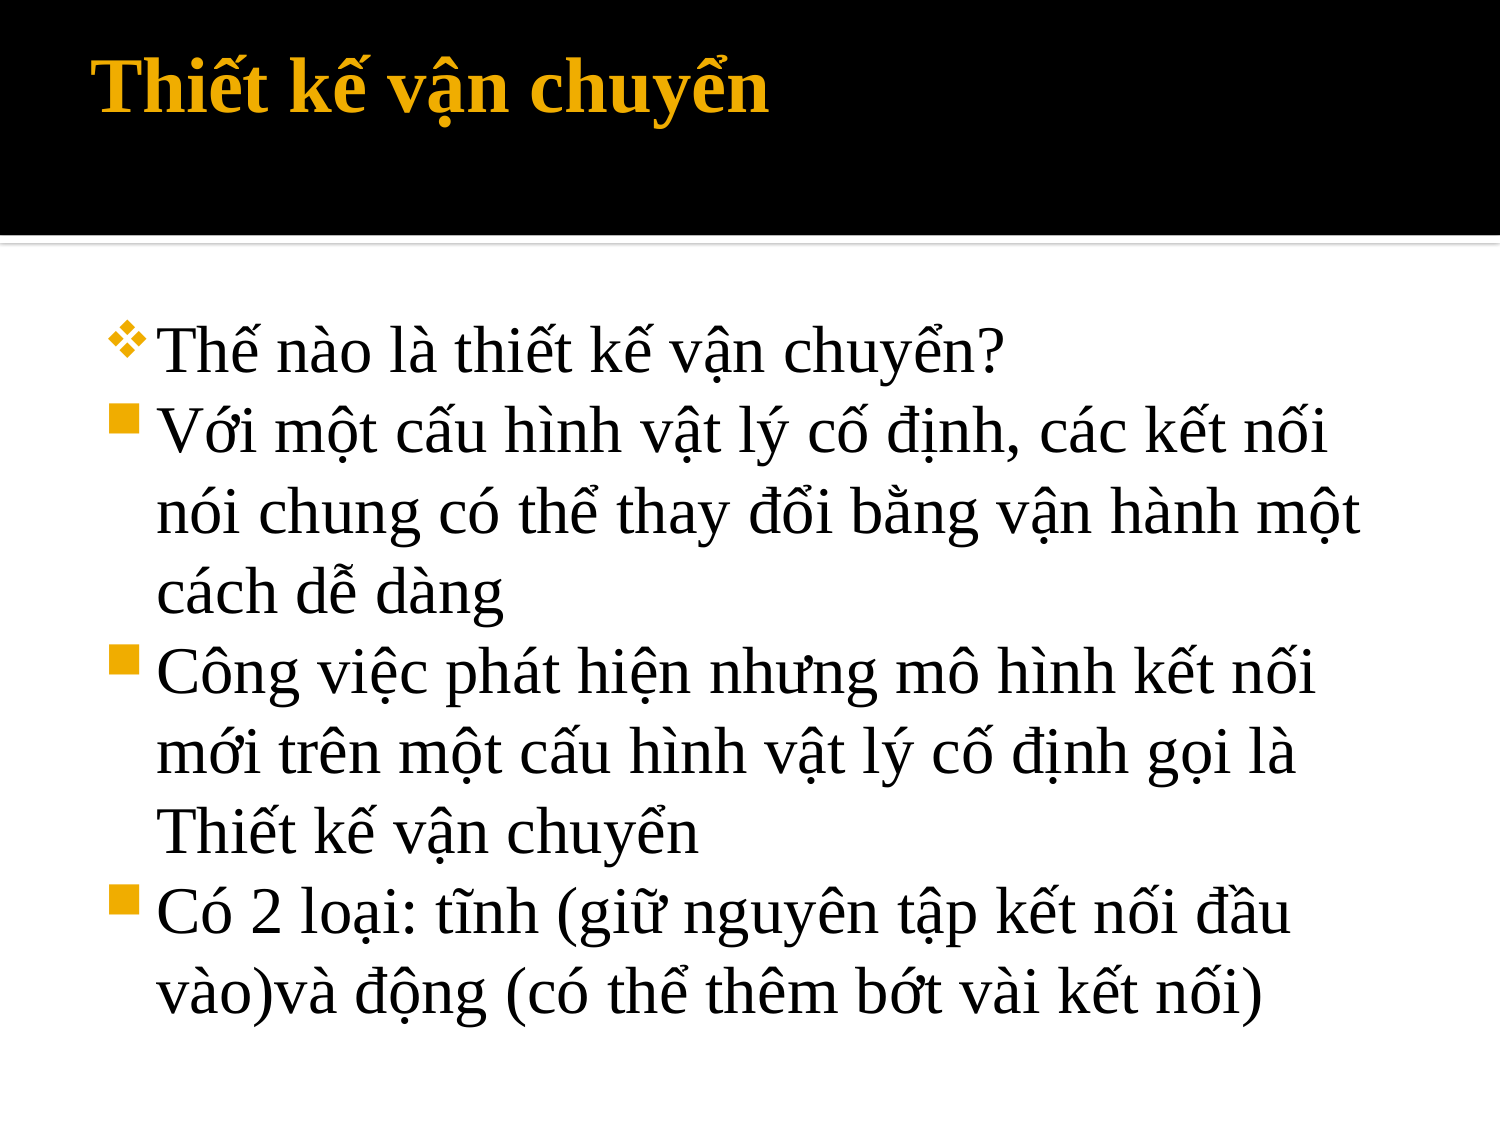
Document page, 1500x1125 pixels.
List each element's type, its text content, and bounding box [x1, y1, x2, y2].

list Thế nào là thiết kế vận chuyển? Với một cấu hình vật lý cố định, các kết nối nói chung có thể thay đổi bằng vận hành một cách dễ dàng Công việc phát hiện nhưng mô hình kết nối mới trên một cấu hình vật lý cố định gọi là Thiết kế vận chuyển Có 2 loại: tĩnh (giữ nguyên tập kết nối đầu vào)và động (có thể thêm bớt vài kết nối) [75, 291, 1425, 1050]
title Thiết kế vận chuyển [75, 25, 1425, 231]
